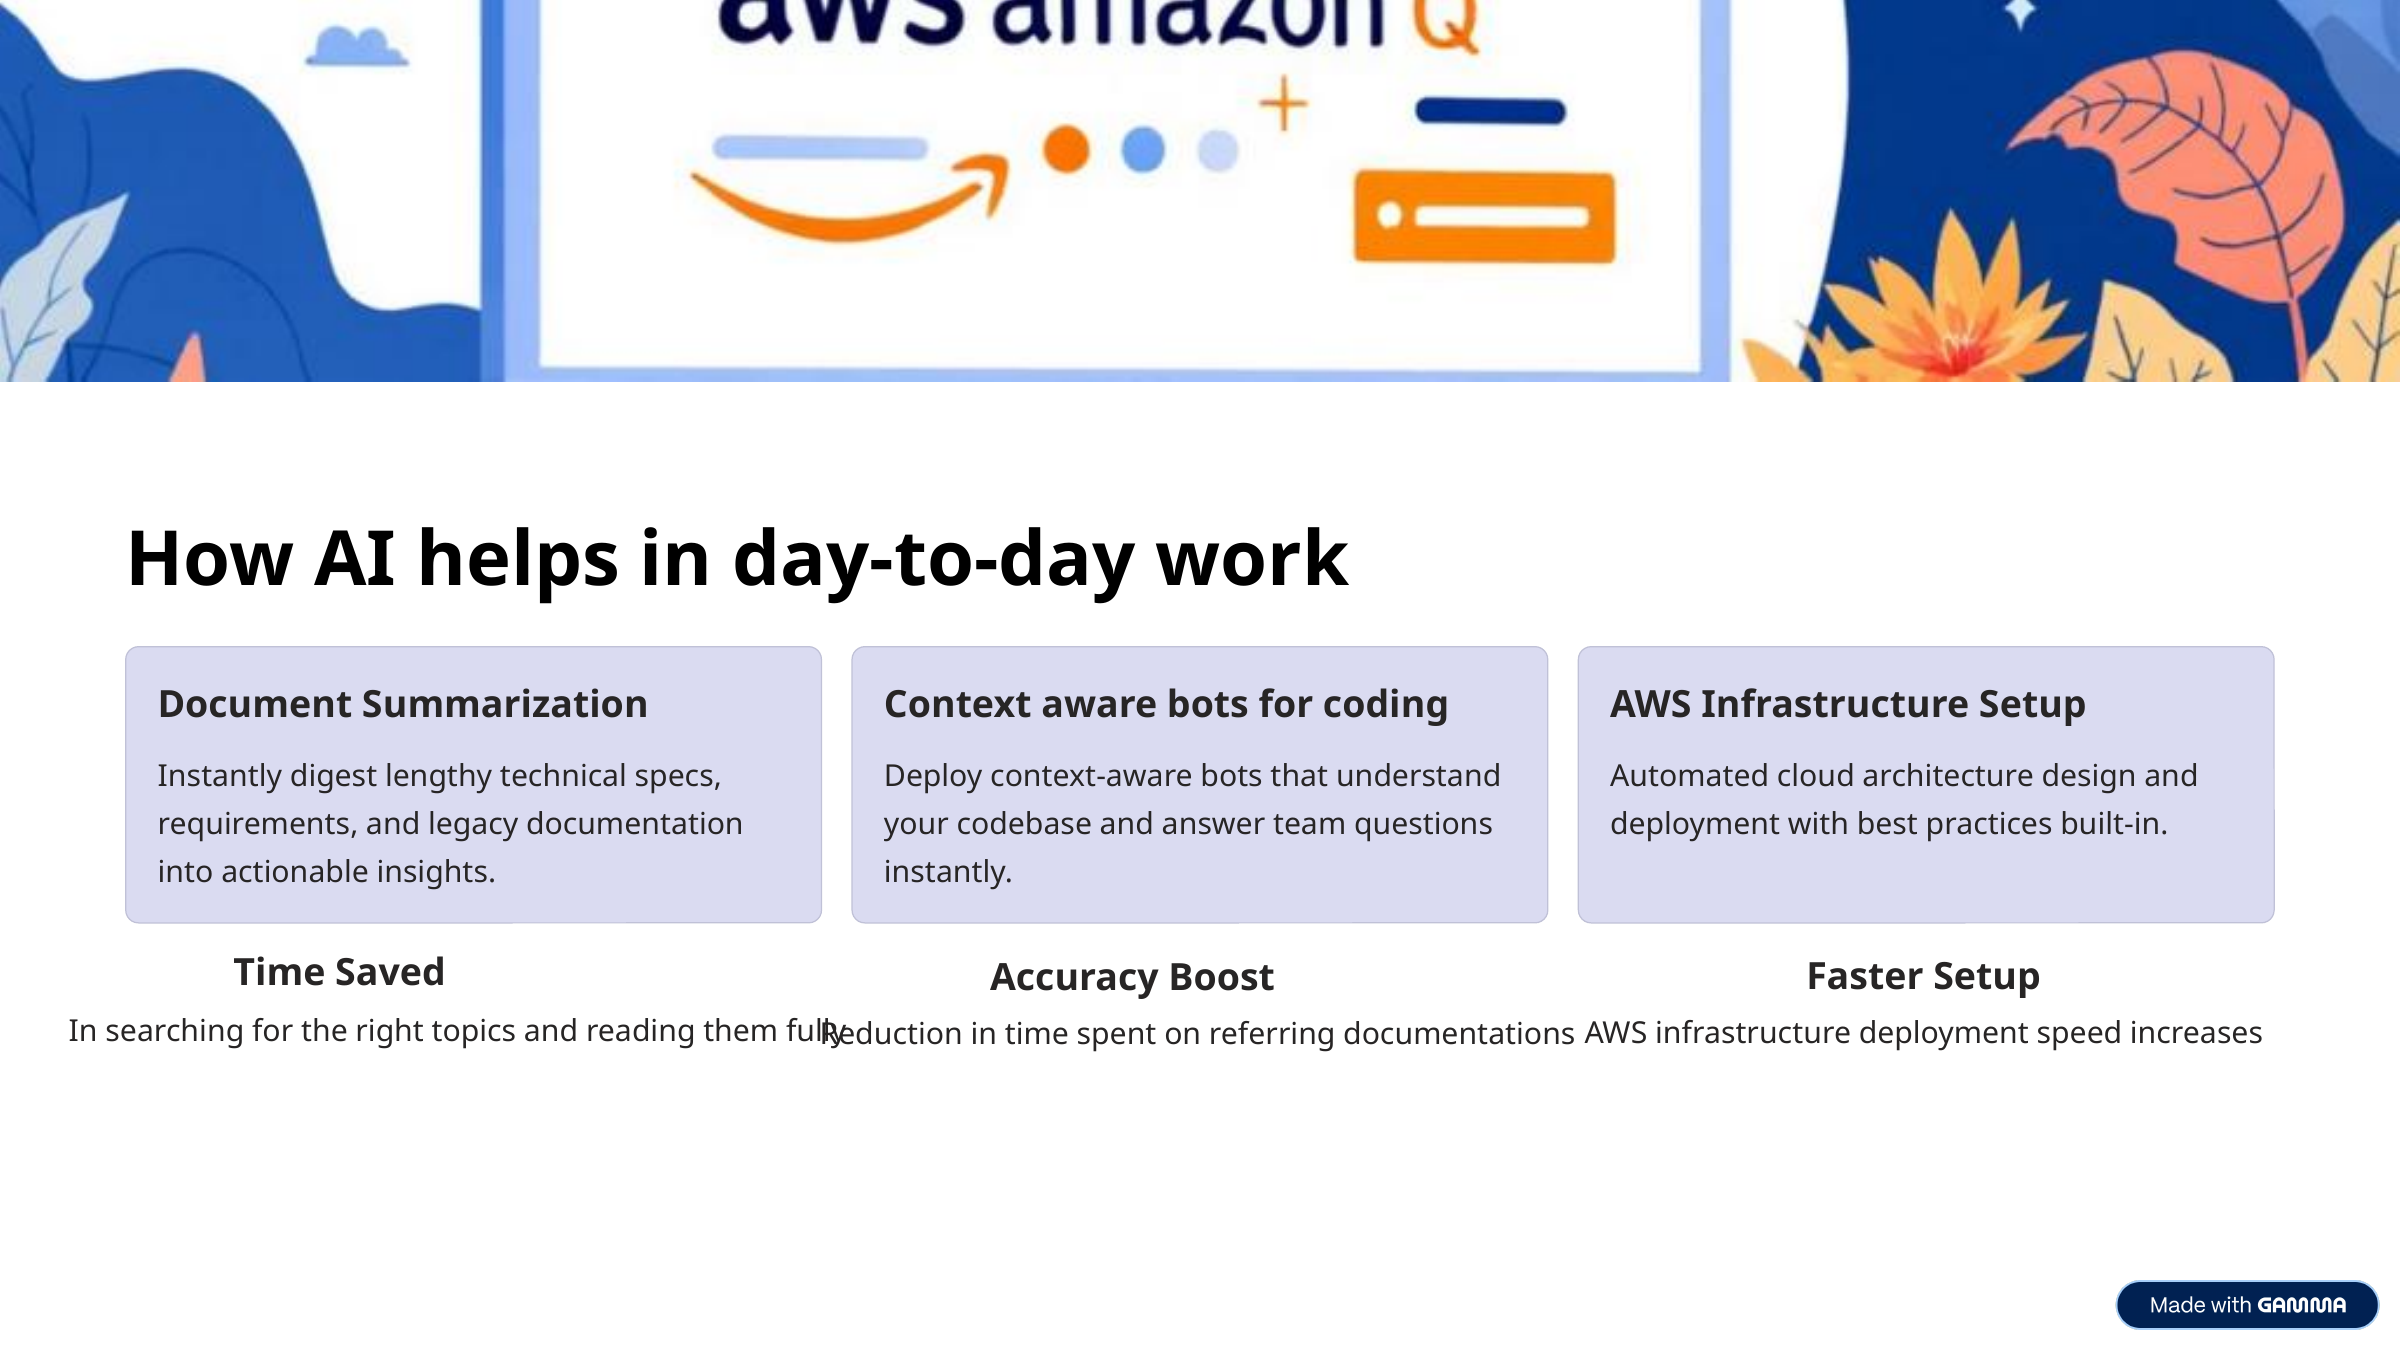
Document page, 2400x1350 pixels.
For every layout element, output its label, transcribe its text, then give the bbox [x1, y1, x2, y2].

text_box [125, 646, 822, 923]
text_box In searching for the right topics and reading them fully [112, 999, 803, 1049]
text_box AWS Infrastructure Setup [1610, 678, 2088, 727]
text_box Accuracy Boost [941, 950, 1324, 999]
text_box How AI helps in day-to-day work [125, 505, 2188, 601]
text_box Time Saved [148, 946, 531, 995]
picture [0, 0, 2400, 382]
text_box Context aware bots for coding [883, 678, 1266, 727]
text_box Automated cloud architecture design and deployment with best practices built-in. [1610, 744, 2243, 843]
text_box Faster Setup [1732, 949, 2115, 998]
text_box [1578, 646, 2275, 923]
text_box Deploy context-aware bots that understand your codebase and answer team questions instantly. [883, 744, 1517, 891]
text_box [852, 646, 1548, 923]
text_box AWS infrastructure deployment speed increases [1578, 1002, 2270, 1051]
text_box Reduction in time spent on referring documentations [852, 1002, 1543, 1052]
text_box Instantly digest lengthy technical specs, requirements, and legacy documentation into actionable insights. [157, 744, 790, 891]
picture [2106, 1271, 2389, 1339]
text_box Document Summarization [157, 678, 641, 727]
